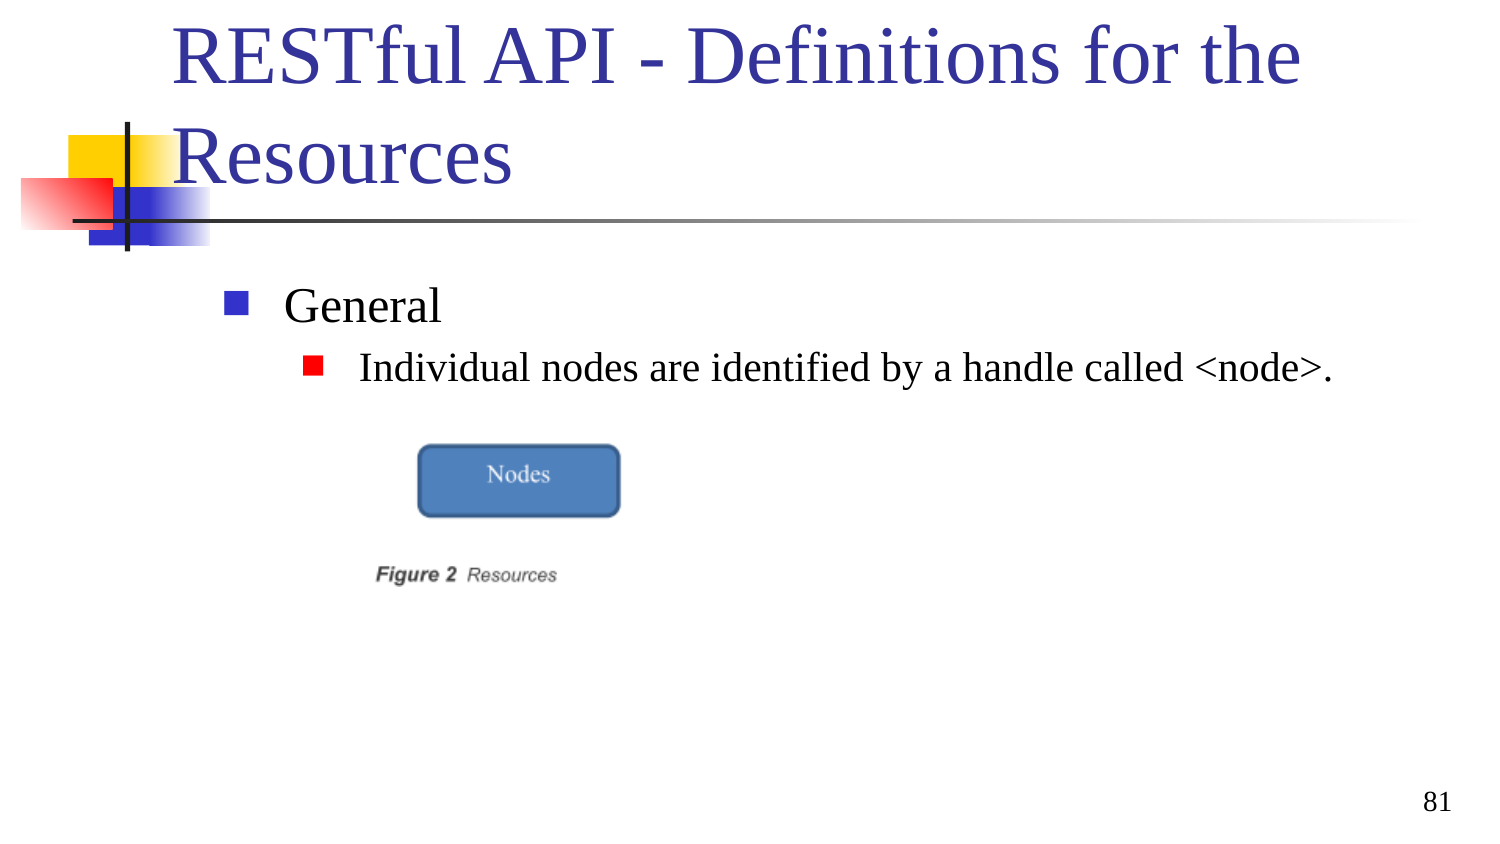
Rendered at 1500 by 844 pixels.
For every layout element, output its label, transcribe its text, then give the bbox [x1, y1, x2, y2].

list General Individual nodes are identified by a handle called <node>. [193, 248, 1354, 802]
slide_number 81 [1155, 768, 1468, 825]
picture [362, 417, 640, 587]
title RESTful API - Definitions for the Resources [156, 34, 1435, 215]
